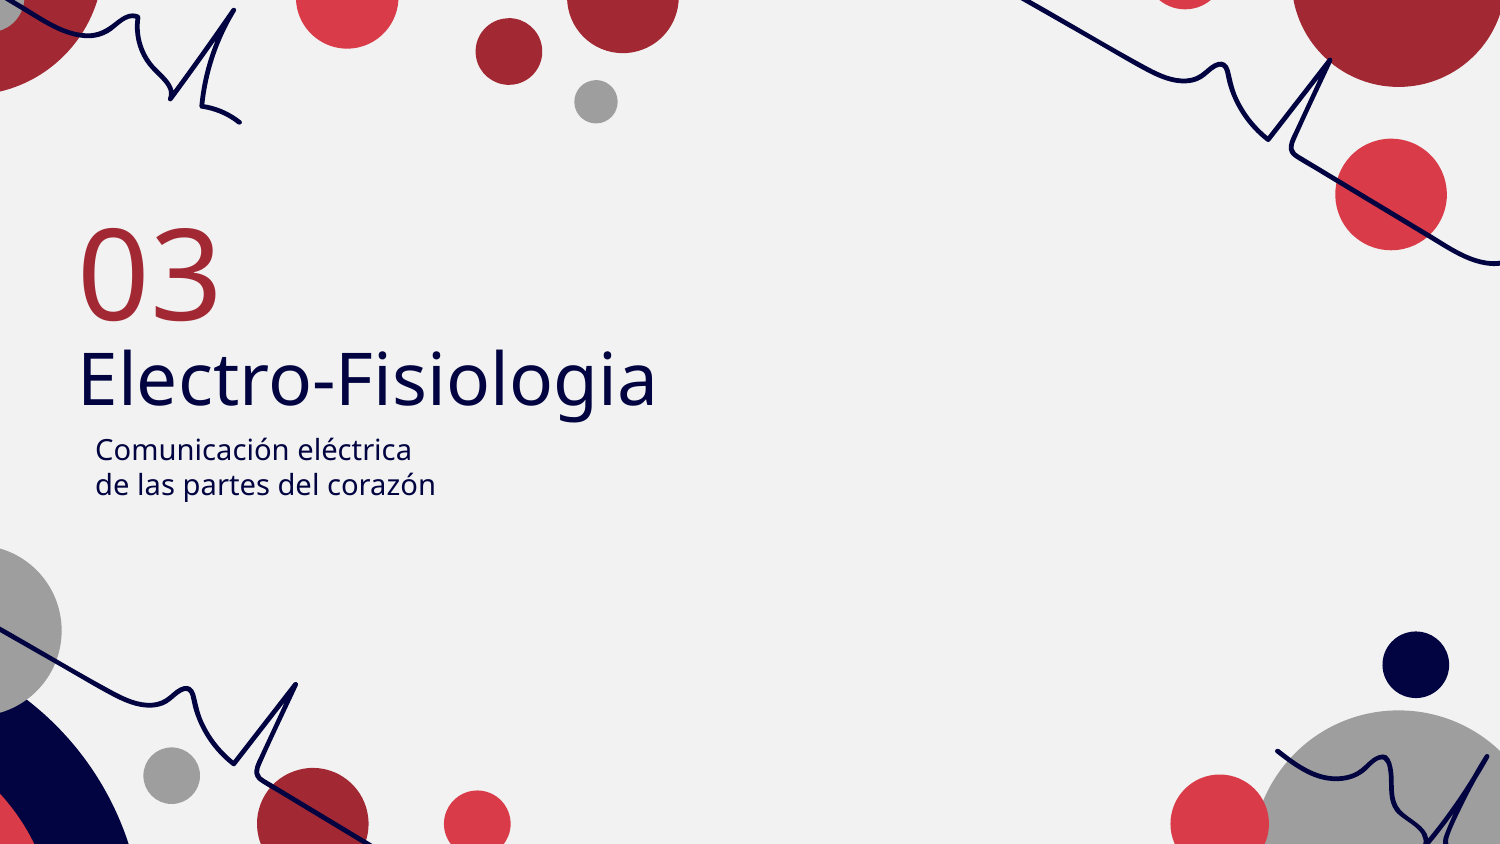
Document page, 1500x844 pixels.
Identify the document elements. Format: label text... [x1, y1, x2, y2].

title Electro-Fisiologia [62, 317, 782, 455]
text_box 03 [62, 177, 272, 327]
subtitle Comunicación eléctrica de las partes del corazón [80, 416, 464, 516]
